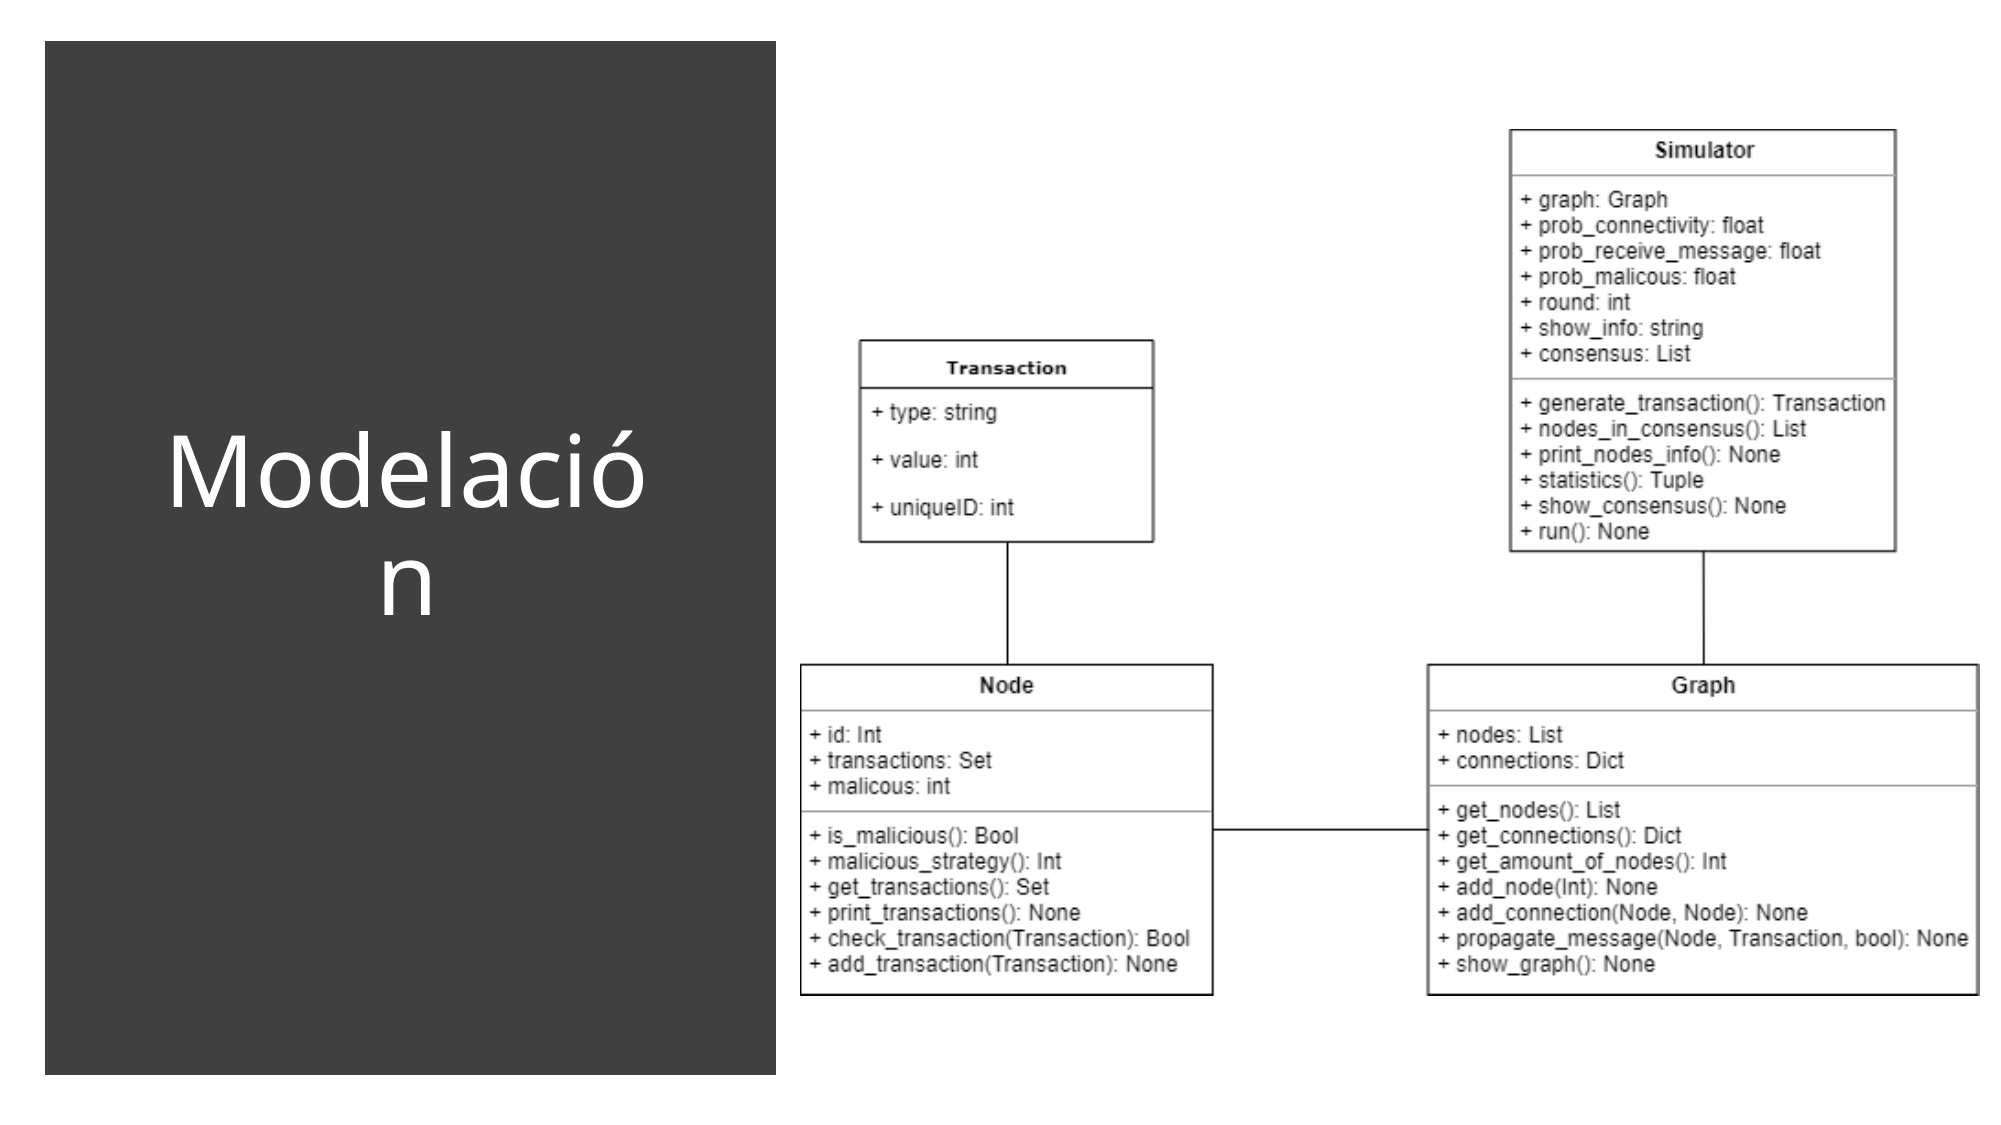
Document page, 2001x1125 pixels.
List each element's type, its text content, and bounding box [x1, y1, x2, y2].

text_box [54, 50, 767, 1066]
title Modelación [121, 121, 693, 936]
picture [799, 129, 1980, 996]
